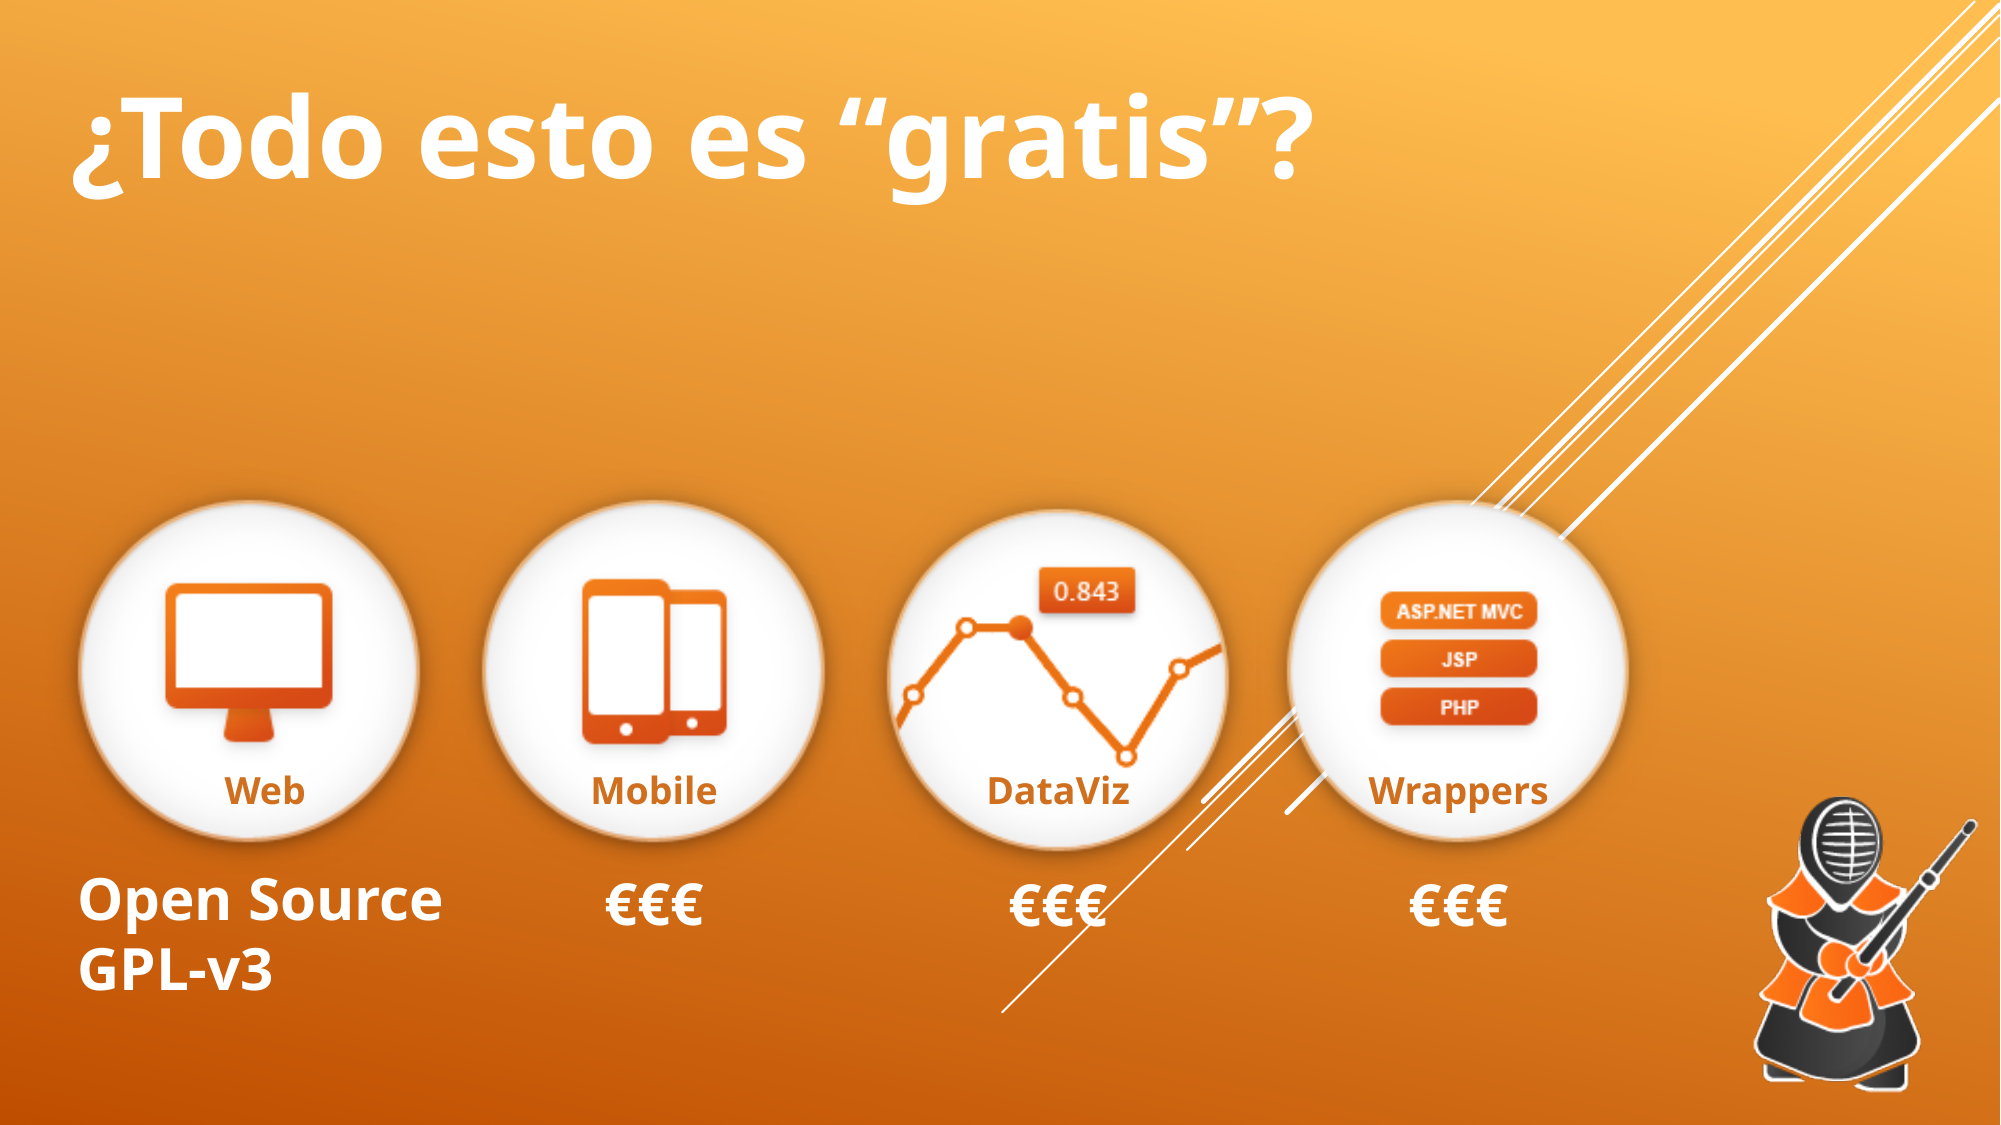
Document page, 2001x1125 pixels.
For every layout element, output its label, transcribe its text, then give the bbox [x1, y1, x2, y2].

title ¿Todo esto es “gratis”? [55, 26, 1894, 209]
picture [47, 469, 1662, 883]
text_box €€€ [589, 875, 719, 945]
text_box €€€ [993, 883, 1123, 946]
text_box Open Source GPL-v3 [62, 875, 475, 1009]
text_box €€€ [1394, 875, 1524, 946]
picture [1710, 789, 2000, 1103]
